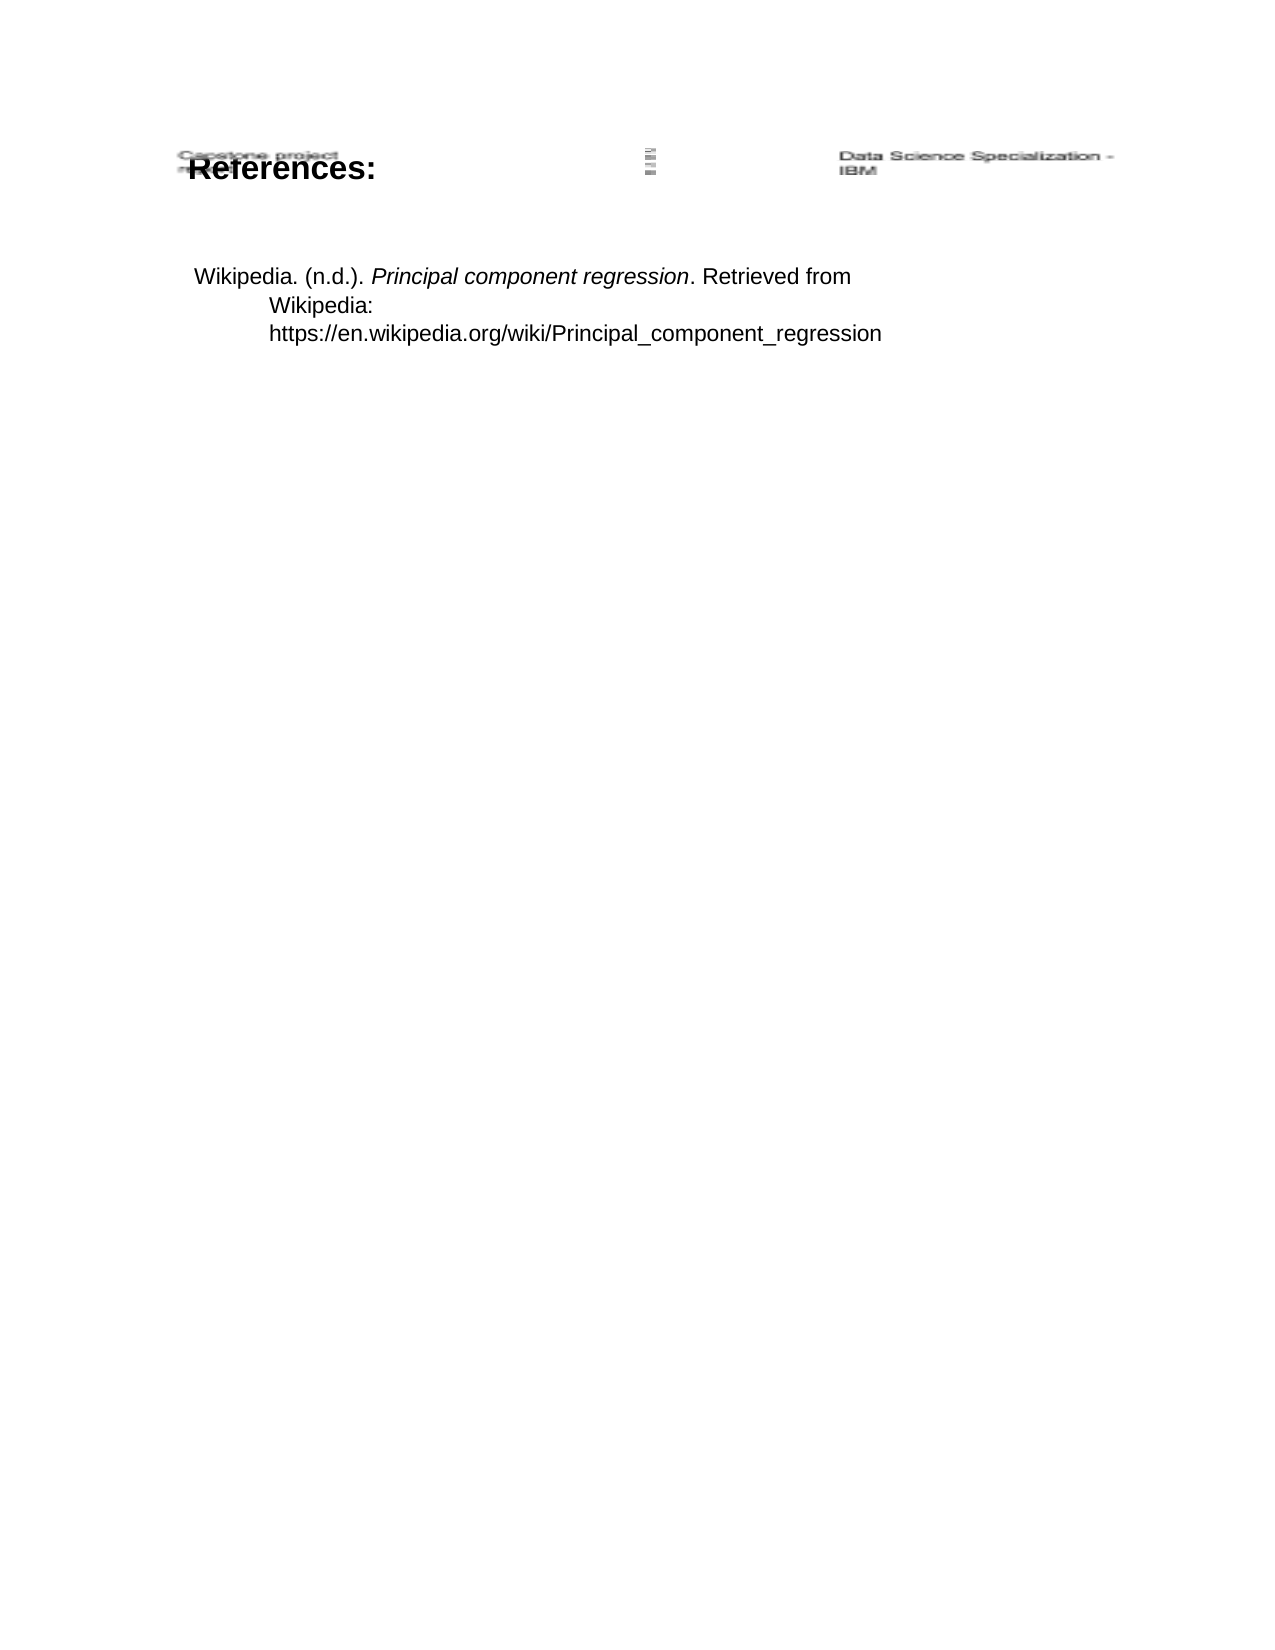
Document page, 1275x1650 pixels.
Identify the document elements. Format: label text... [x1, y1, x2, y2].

text_box [824, 151, 1146, 175]
text_box [163, 145, 388, 175]
text_box Wikipedia. (n.d.). Principal component regression. Retrieved from Wikipedia: https://en.wikipedia.org/wiki/Principal_component_regression [192, 259, 890, 347]
text_box References: [185, 175, 381, 187]
text_box [628, 148, 680, 175]
